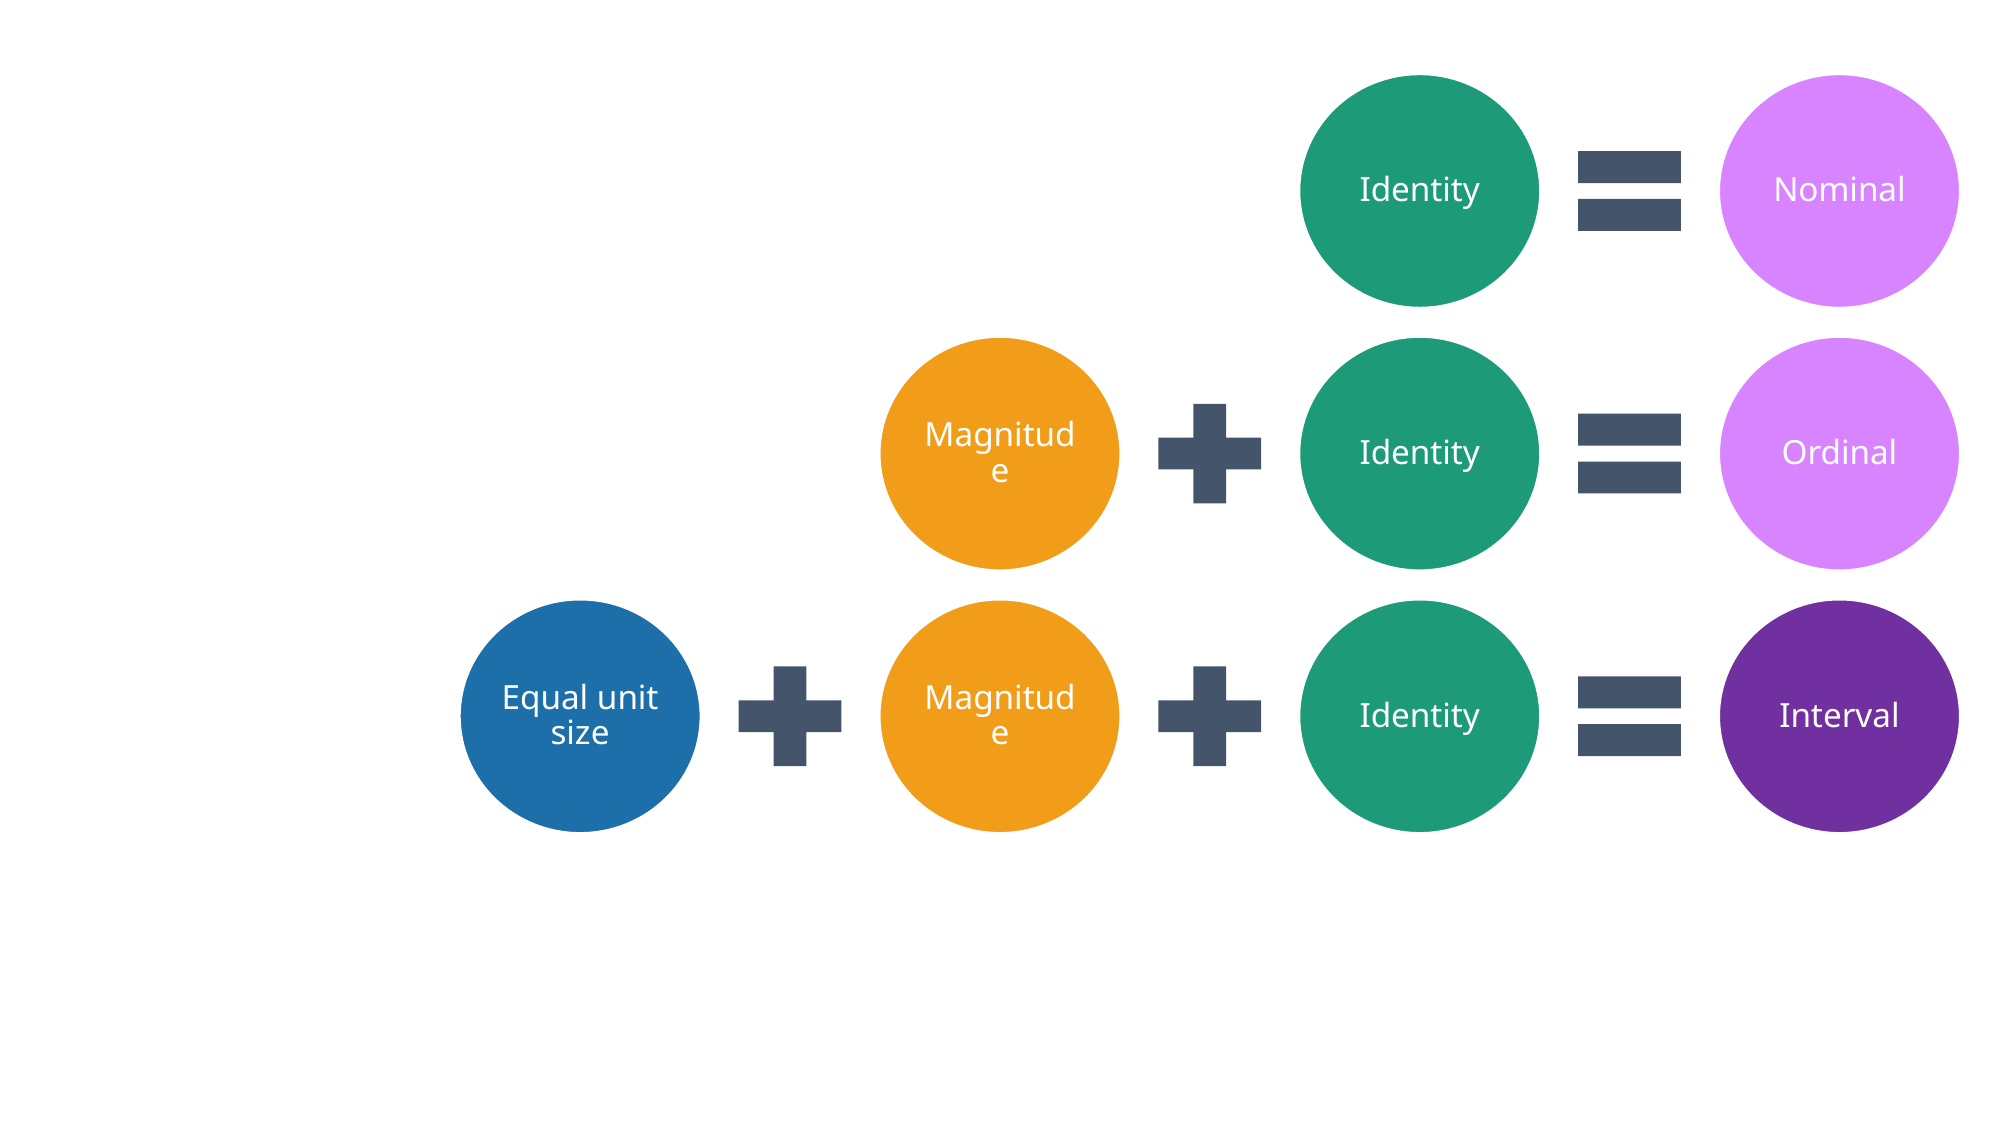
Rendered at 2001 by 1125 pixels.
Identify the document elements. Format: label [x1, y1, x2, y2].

text_box [11, 11, 1986, 1111]
